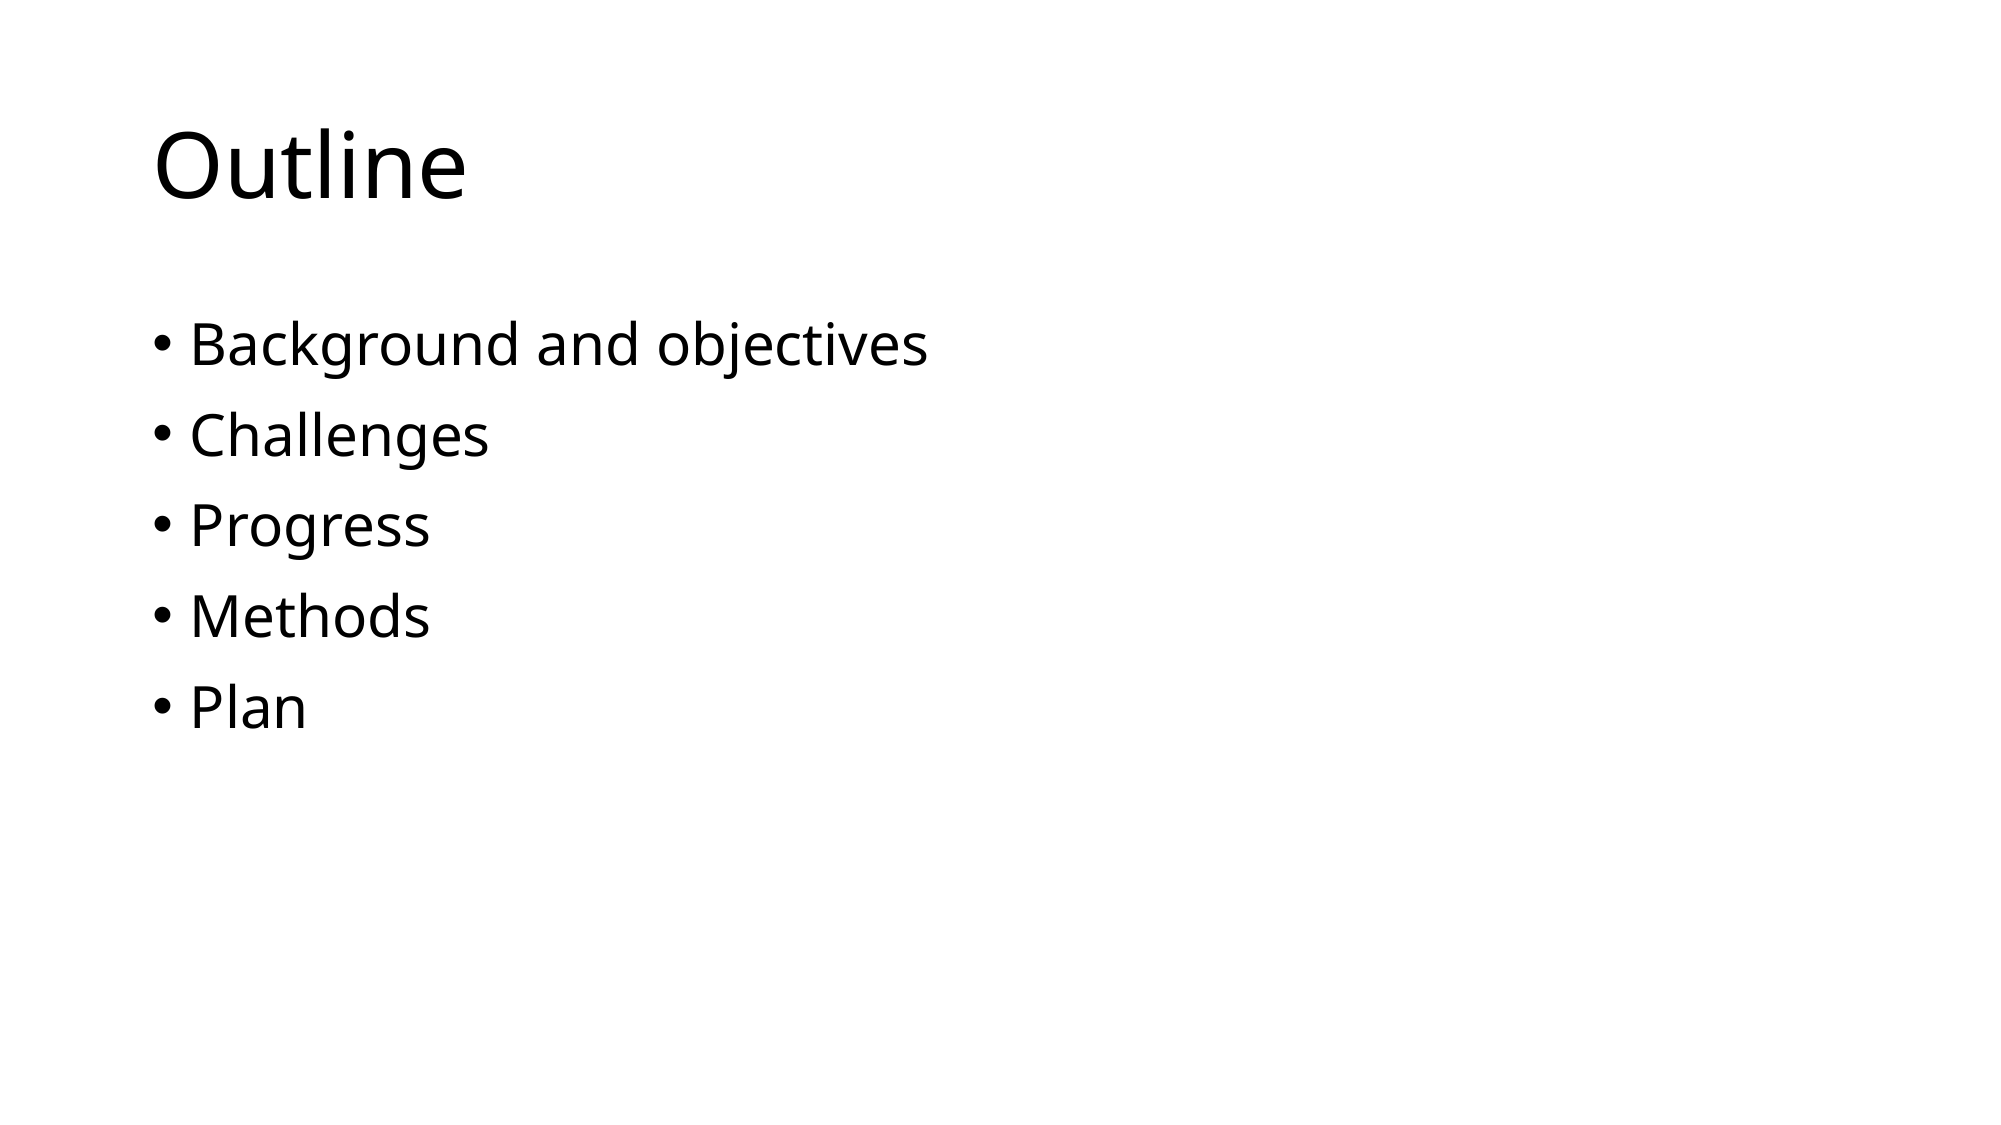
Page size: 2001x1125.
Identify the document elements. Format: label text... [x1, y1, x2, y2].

title Outline [137, 59, 1863, 278]
list Background and objectives Challenges Progress Methods Plan [137, 299, 1863, 1014]
